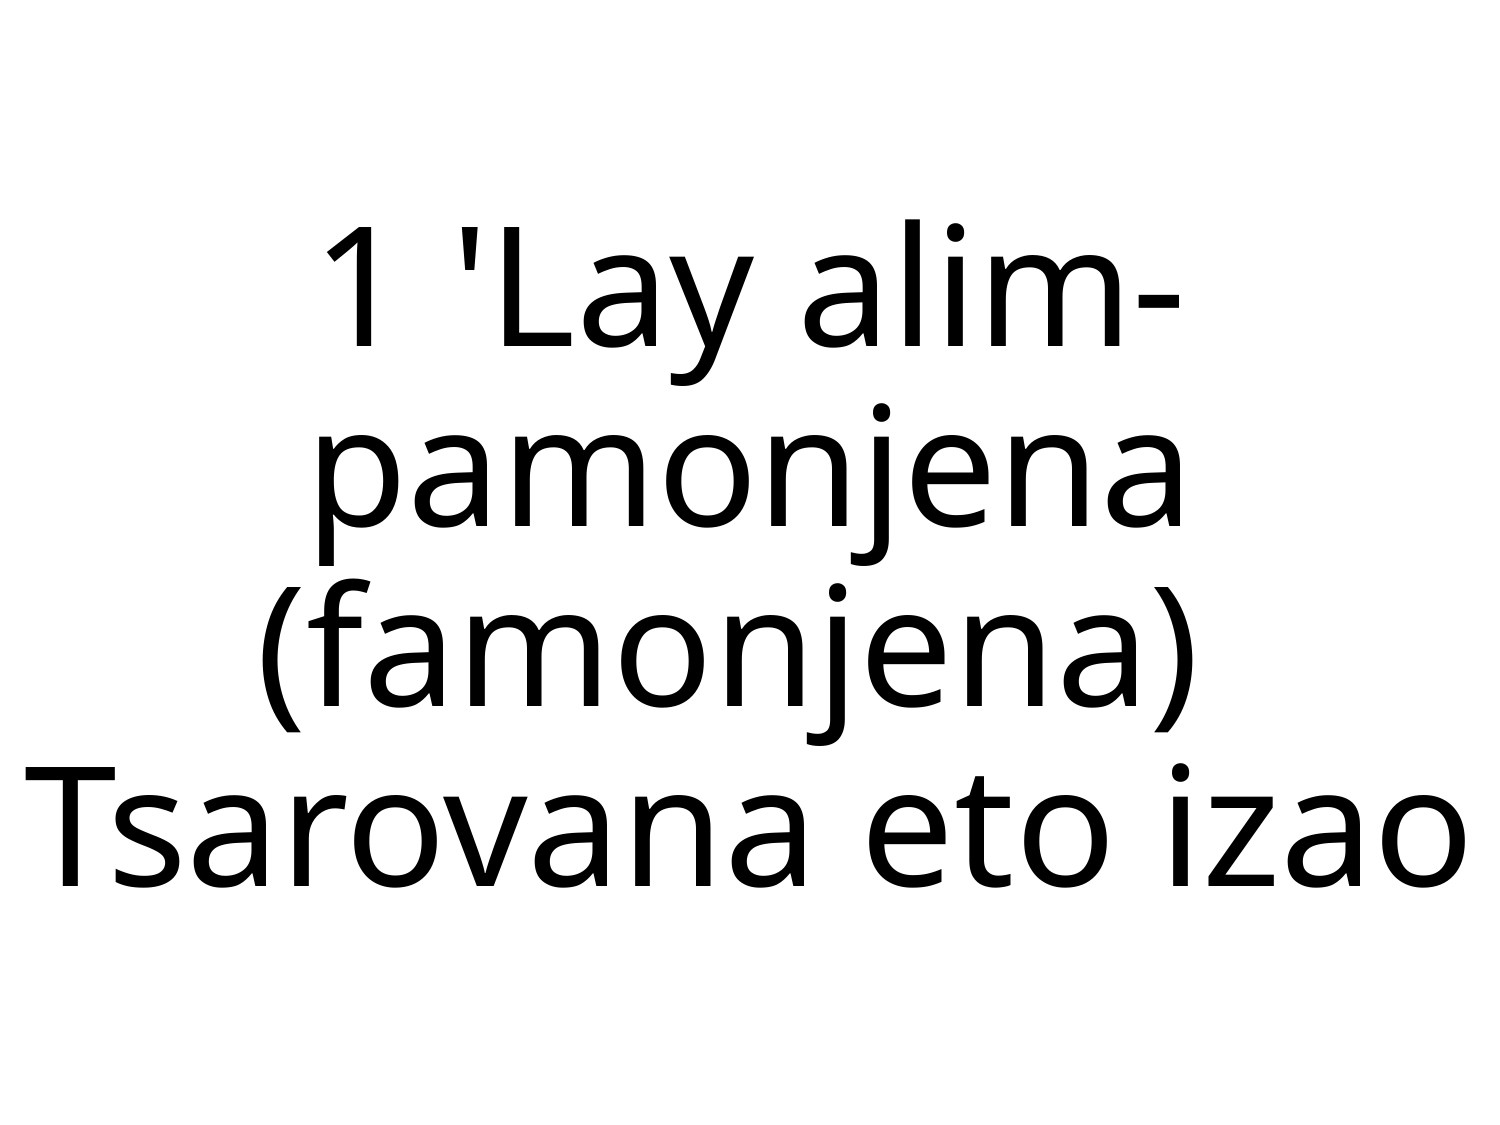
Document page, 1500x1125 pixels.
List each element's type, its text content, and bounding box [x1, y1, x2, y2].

title 1 'Lay alim-pamonjena (famonjena) Tsarovana eto izao [0, 453, 1500, 672]
